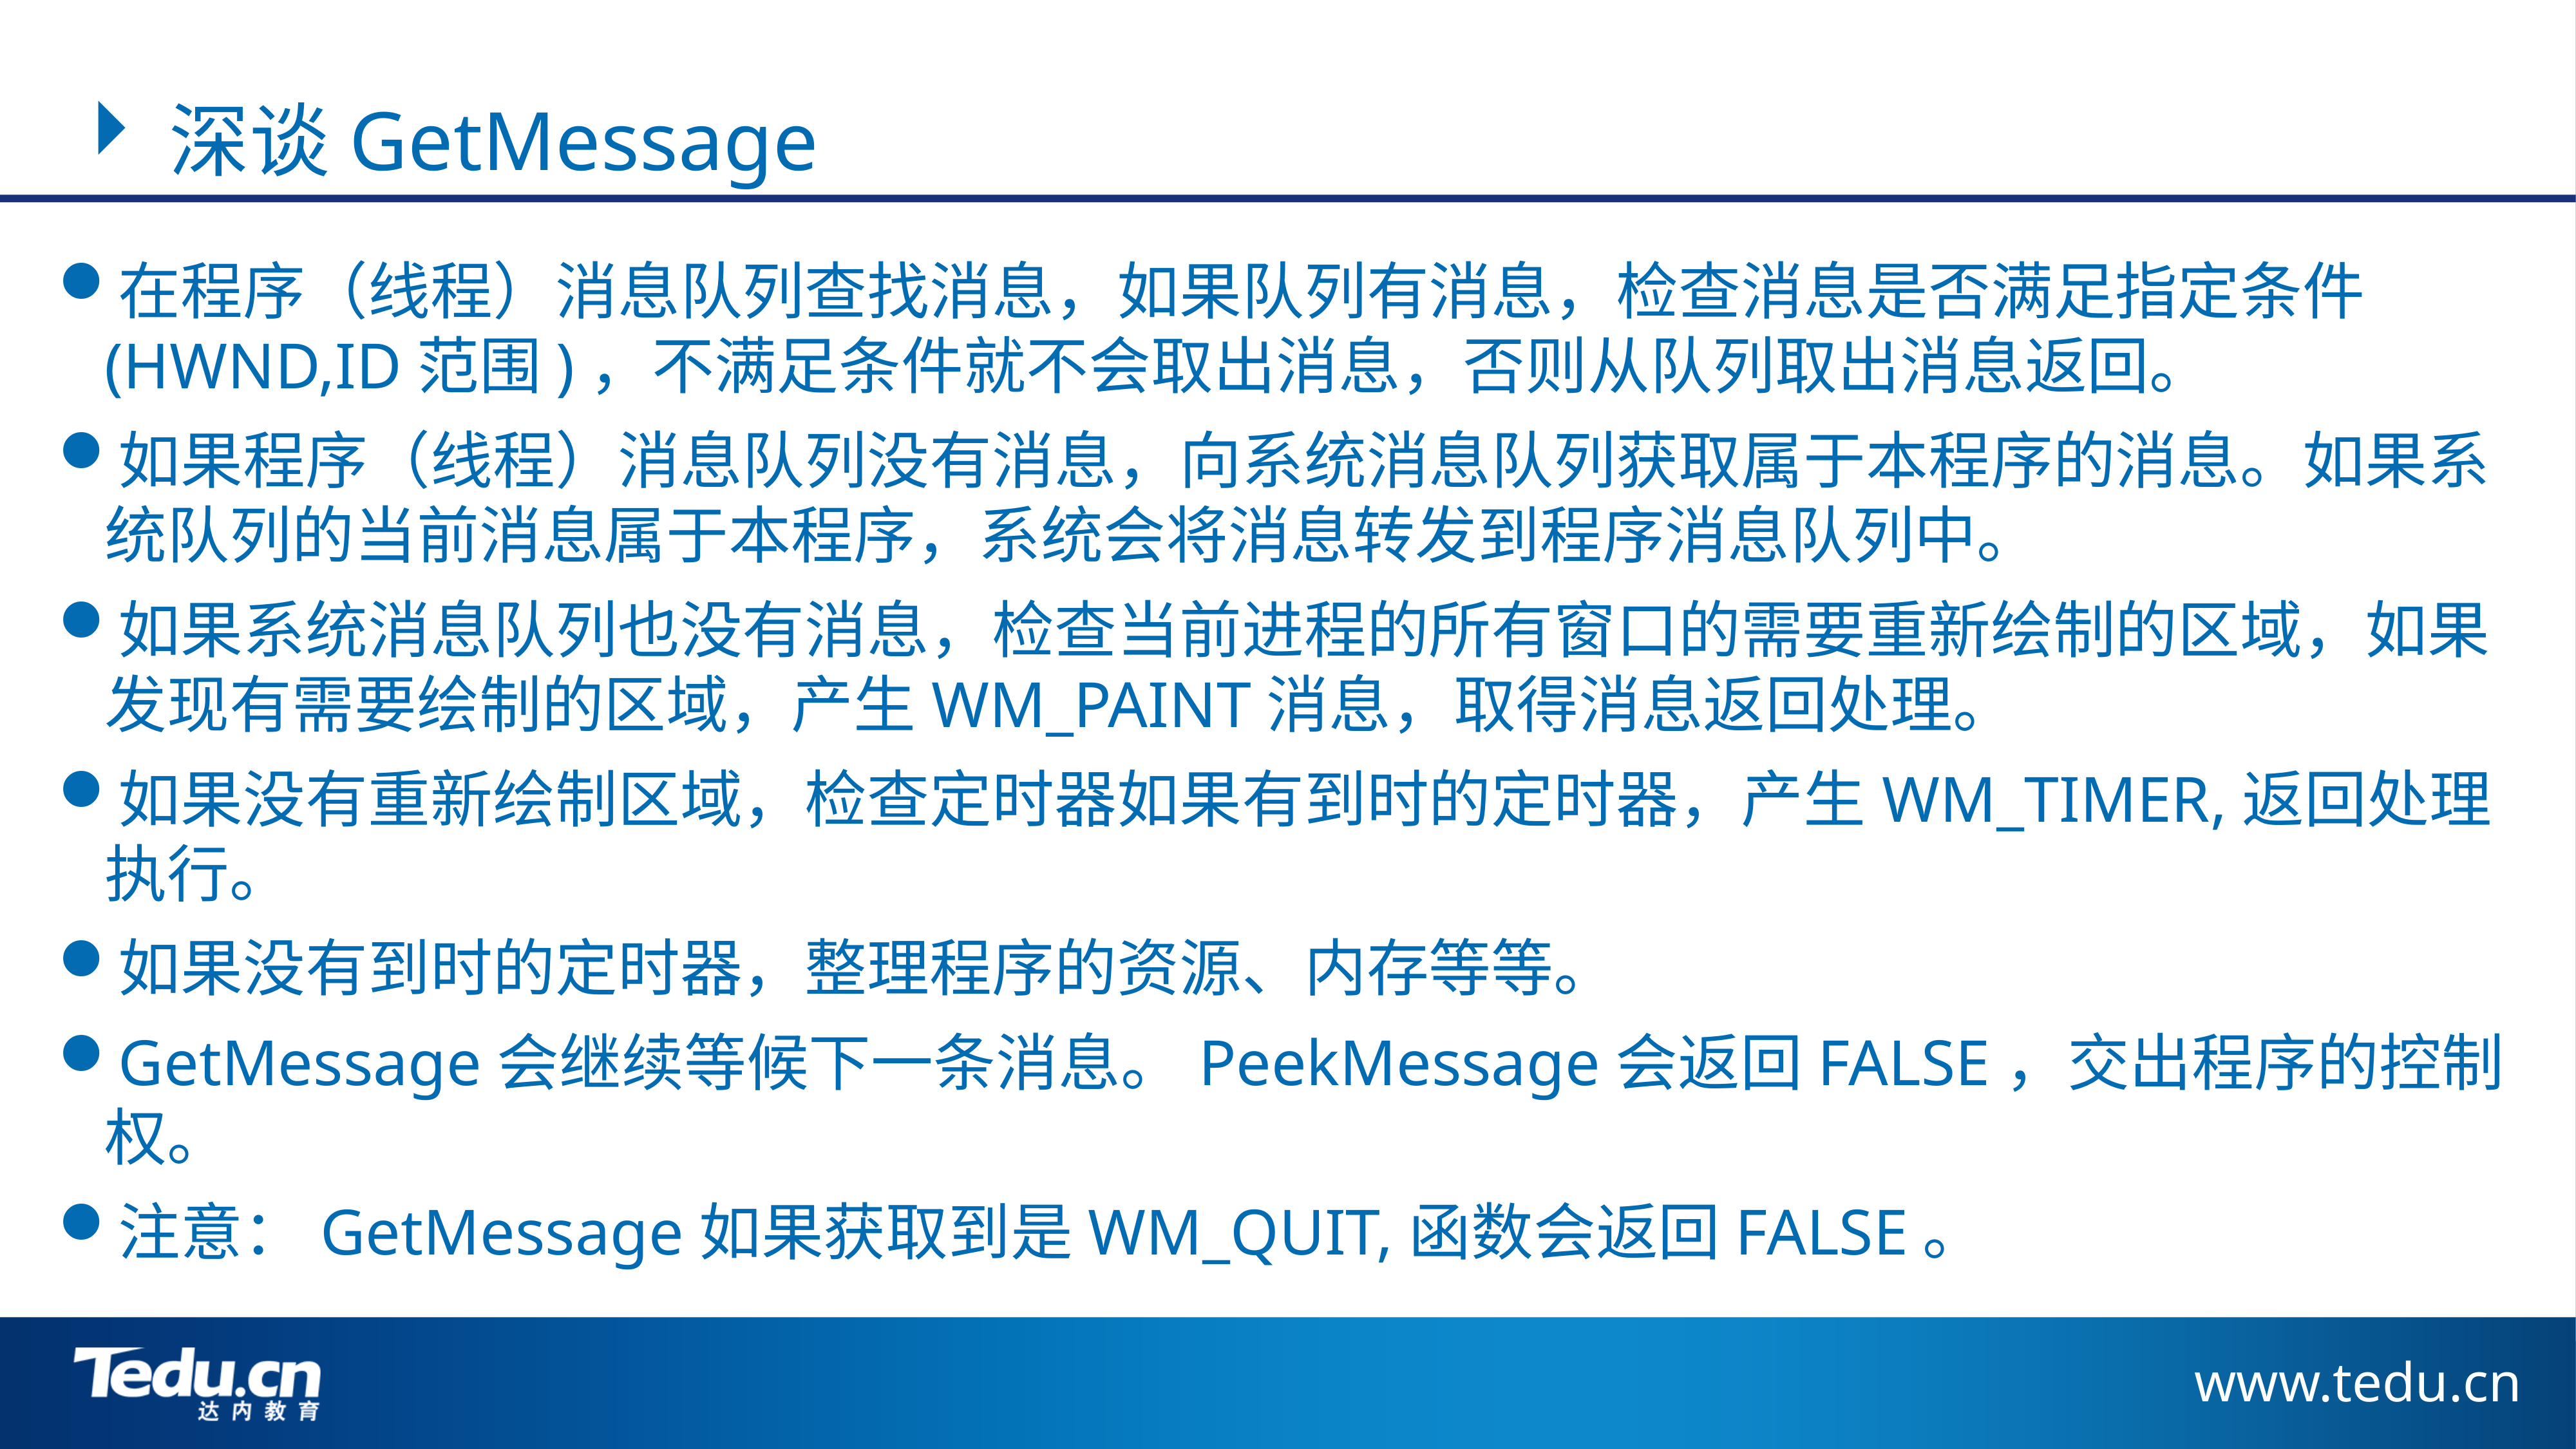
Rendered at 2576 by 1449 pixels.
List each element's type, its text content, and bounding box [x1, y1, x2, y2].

picture [1639, 1318, 2576, 1449]
picture [0, 1318, 1633, 1449]
list 深谈GetMessage [159, 37, 2528, 176]
list 在程序（线程）消息队列查找消息，如果队列有消息，检查消息是否满足指定条件(HWND,ID范围)，不满足条件就不会取出消息，否则从队列取出消息返回。 如果程序（线程）消息队列没有消息，向系统消息队列获取属于本程序的消息。如果系统队列的当前消息属于本程序，系统会将消息转发到程序消息队列中。 如果系统消息队列也没有消息，检查当前进程的所有窗口的需要重新绘制的区域，如果发现有需要绘制的区域，产生WM_PAINT消息，取得消息返回处理。 如果没有重新绘制区域，检查定时器如果有到时的定时器，产生WM_TIMER,返回处理执行。 如果没有到时的定时器，整理程序的资源、内存等等。 GetMessage会继续等候下一条消息。PeekMessage会返回FALSE，交出程序的控制权。 注意：GetMessage如果获取到是WM_QUIT,函数会返回FALSE。 [48, 246, 2550, 1282]
